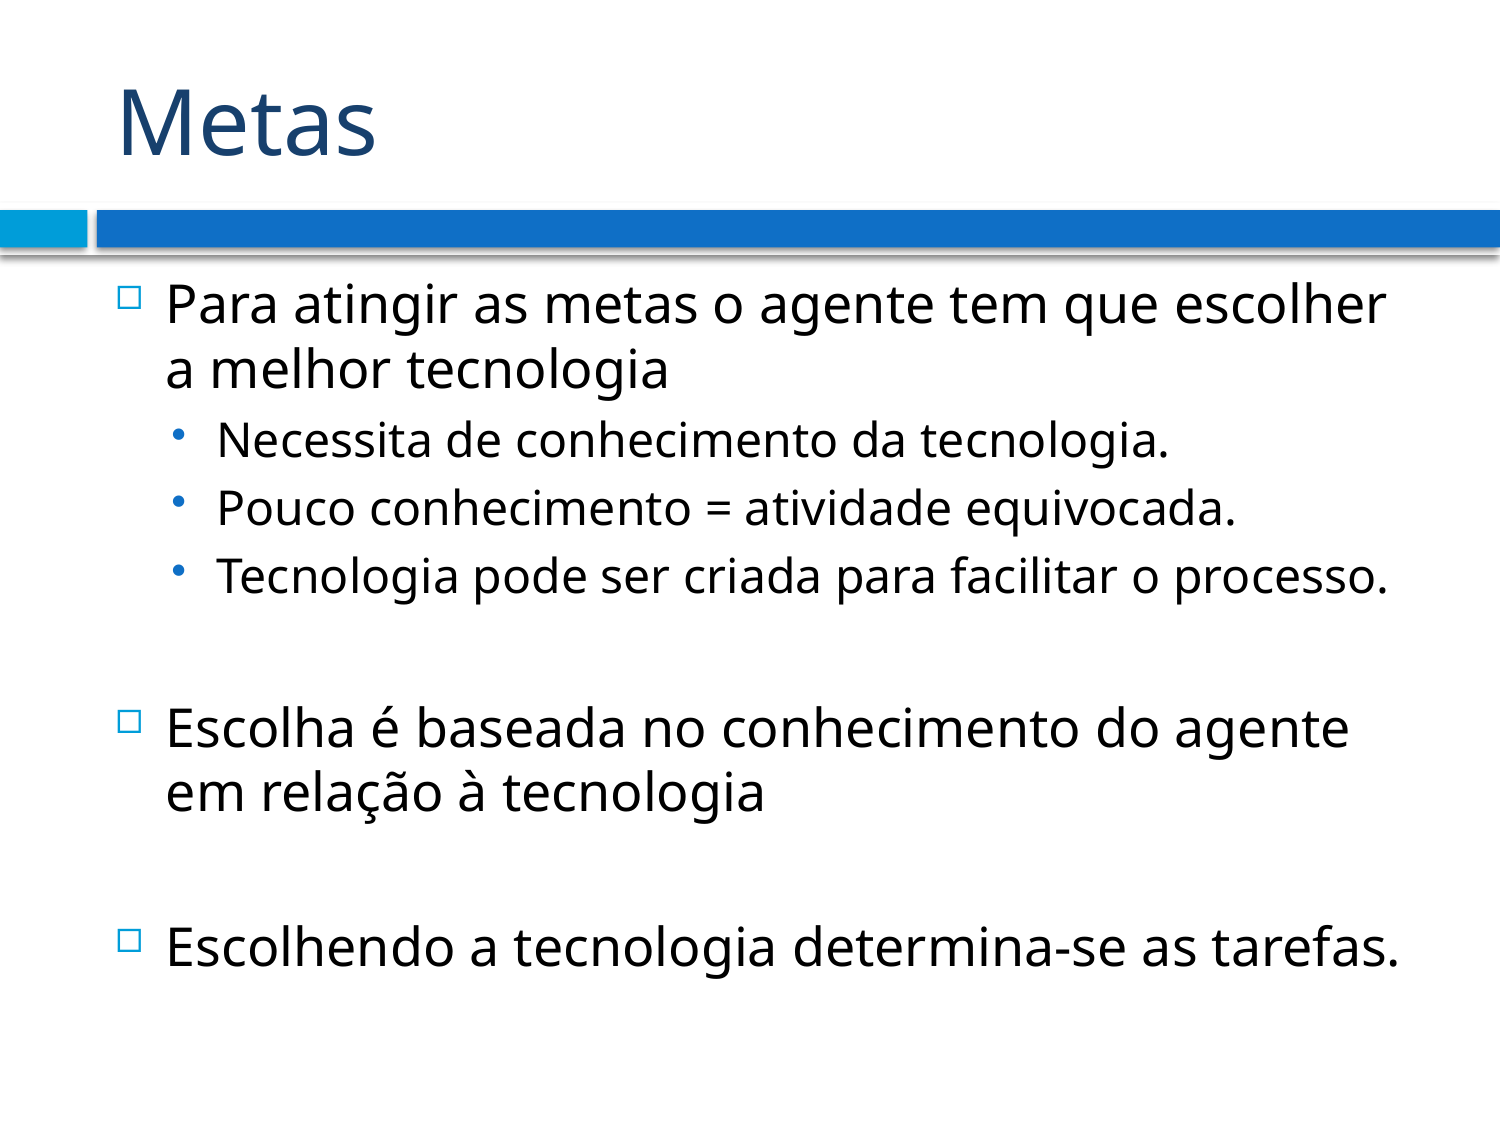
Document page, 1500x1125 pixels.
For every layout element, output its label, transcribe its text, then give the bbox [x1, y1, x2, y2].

title Metas [100, 37, 1438, 200]
list Para atingir as metas o agente tem que escolher a melhor tecnologia Necessita de conhecimento da tecnologia. Pouco conhecimento = atividade equivocada. Tecnologia pode ser criada para facilitar o processo. Escolha é baseada no conhecimento do agente em relação à tecnologia Escolhendo a tecnologia determina-se as tarefas. [100, 262, 1438, 1000]
